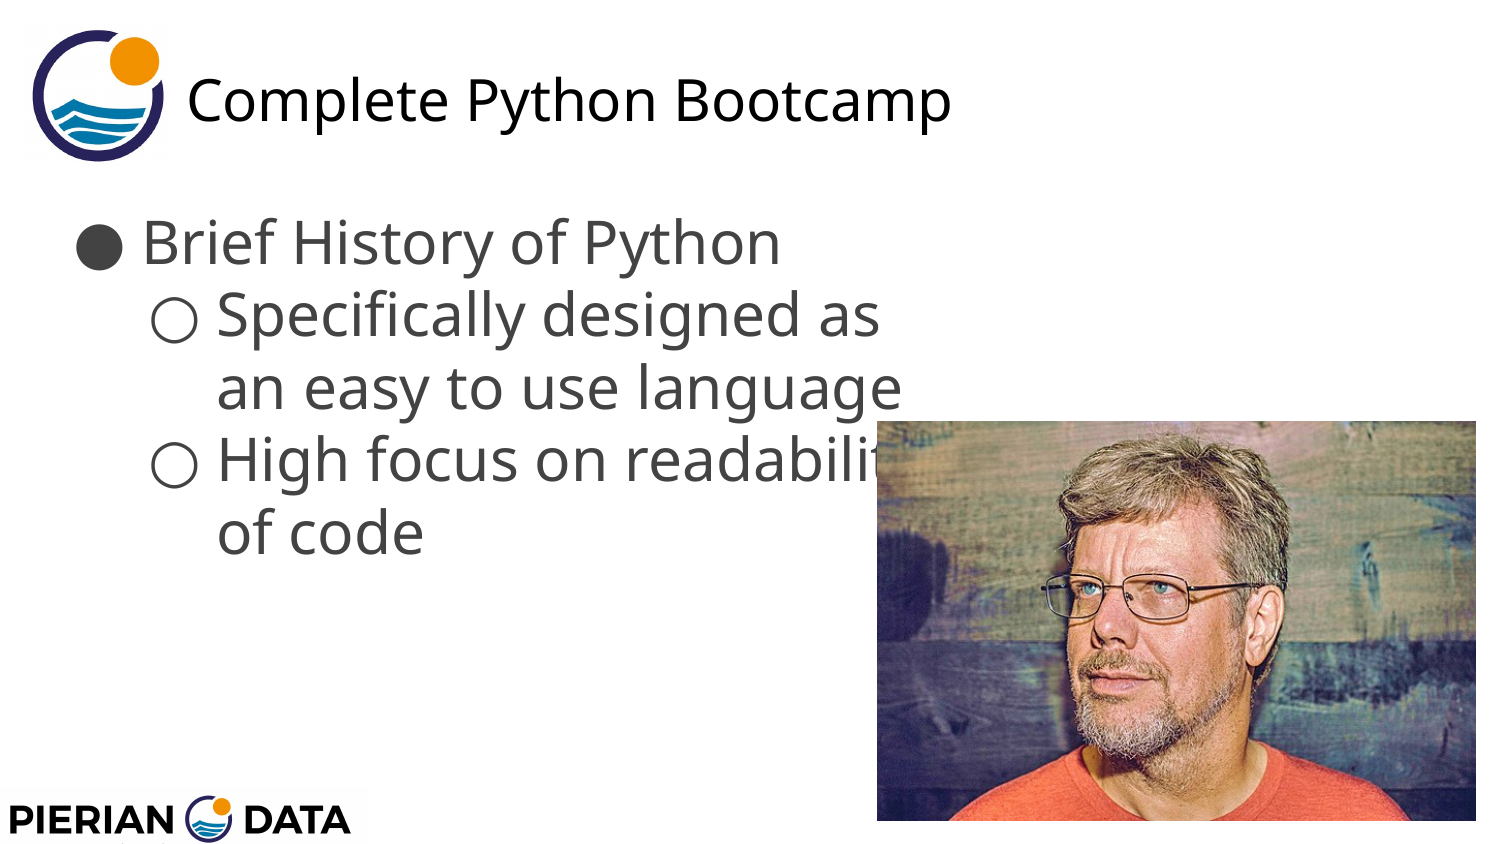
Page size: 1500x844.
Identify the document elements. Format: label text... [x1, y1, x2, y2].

title Complete Python Bootcamp [176, 48, 1449, 143]
picture [876, 420, 1476, 821]
picture [0, 787, 368, 844]
list Brief History of Python Specifically designed as an easy to use language High focus on readability of code [51, 189, 977, 750]
picture [24, 24, 172, 167]
